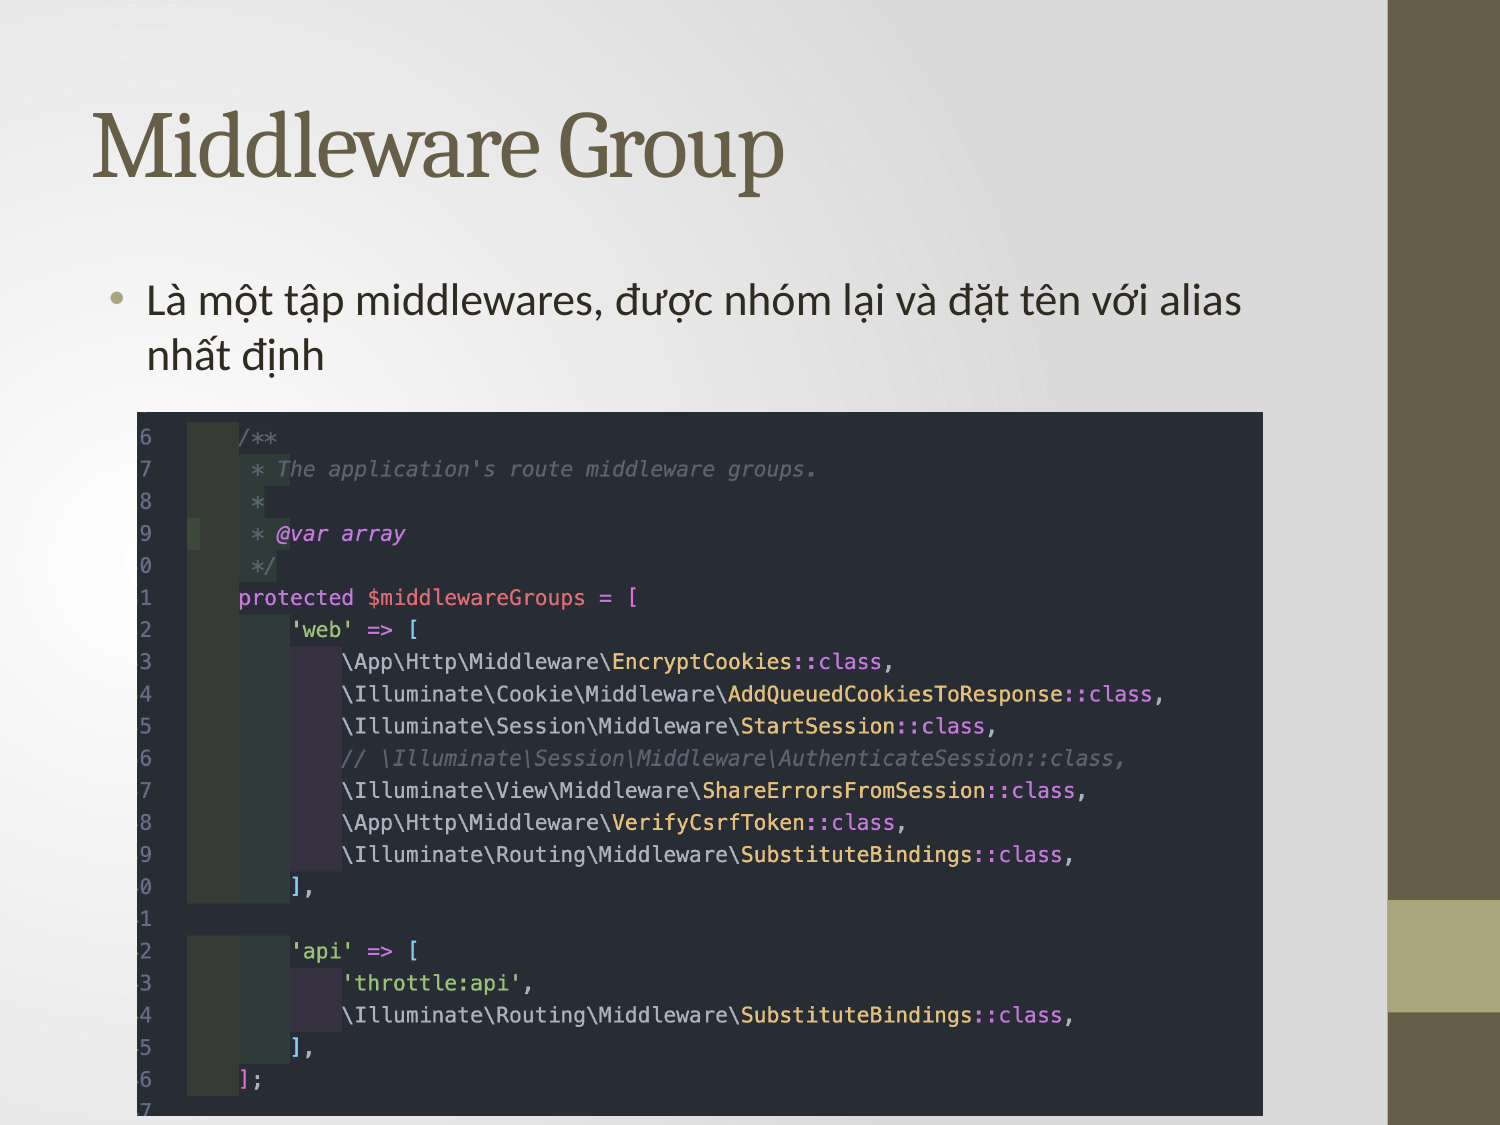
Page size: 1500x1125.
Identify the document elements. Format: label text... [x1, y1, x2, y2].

title Middleware Group [75, 45, 1325, 233]
picture [136, 411, 1264, 1116]
list Là một tập middlewares, được nhóm lại và đặt tên với alias nhất định [75, 262, 1325, 1050]
